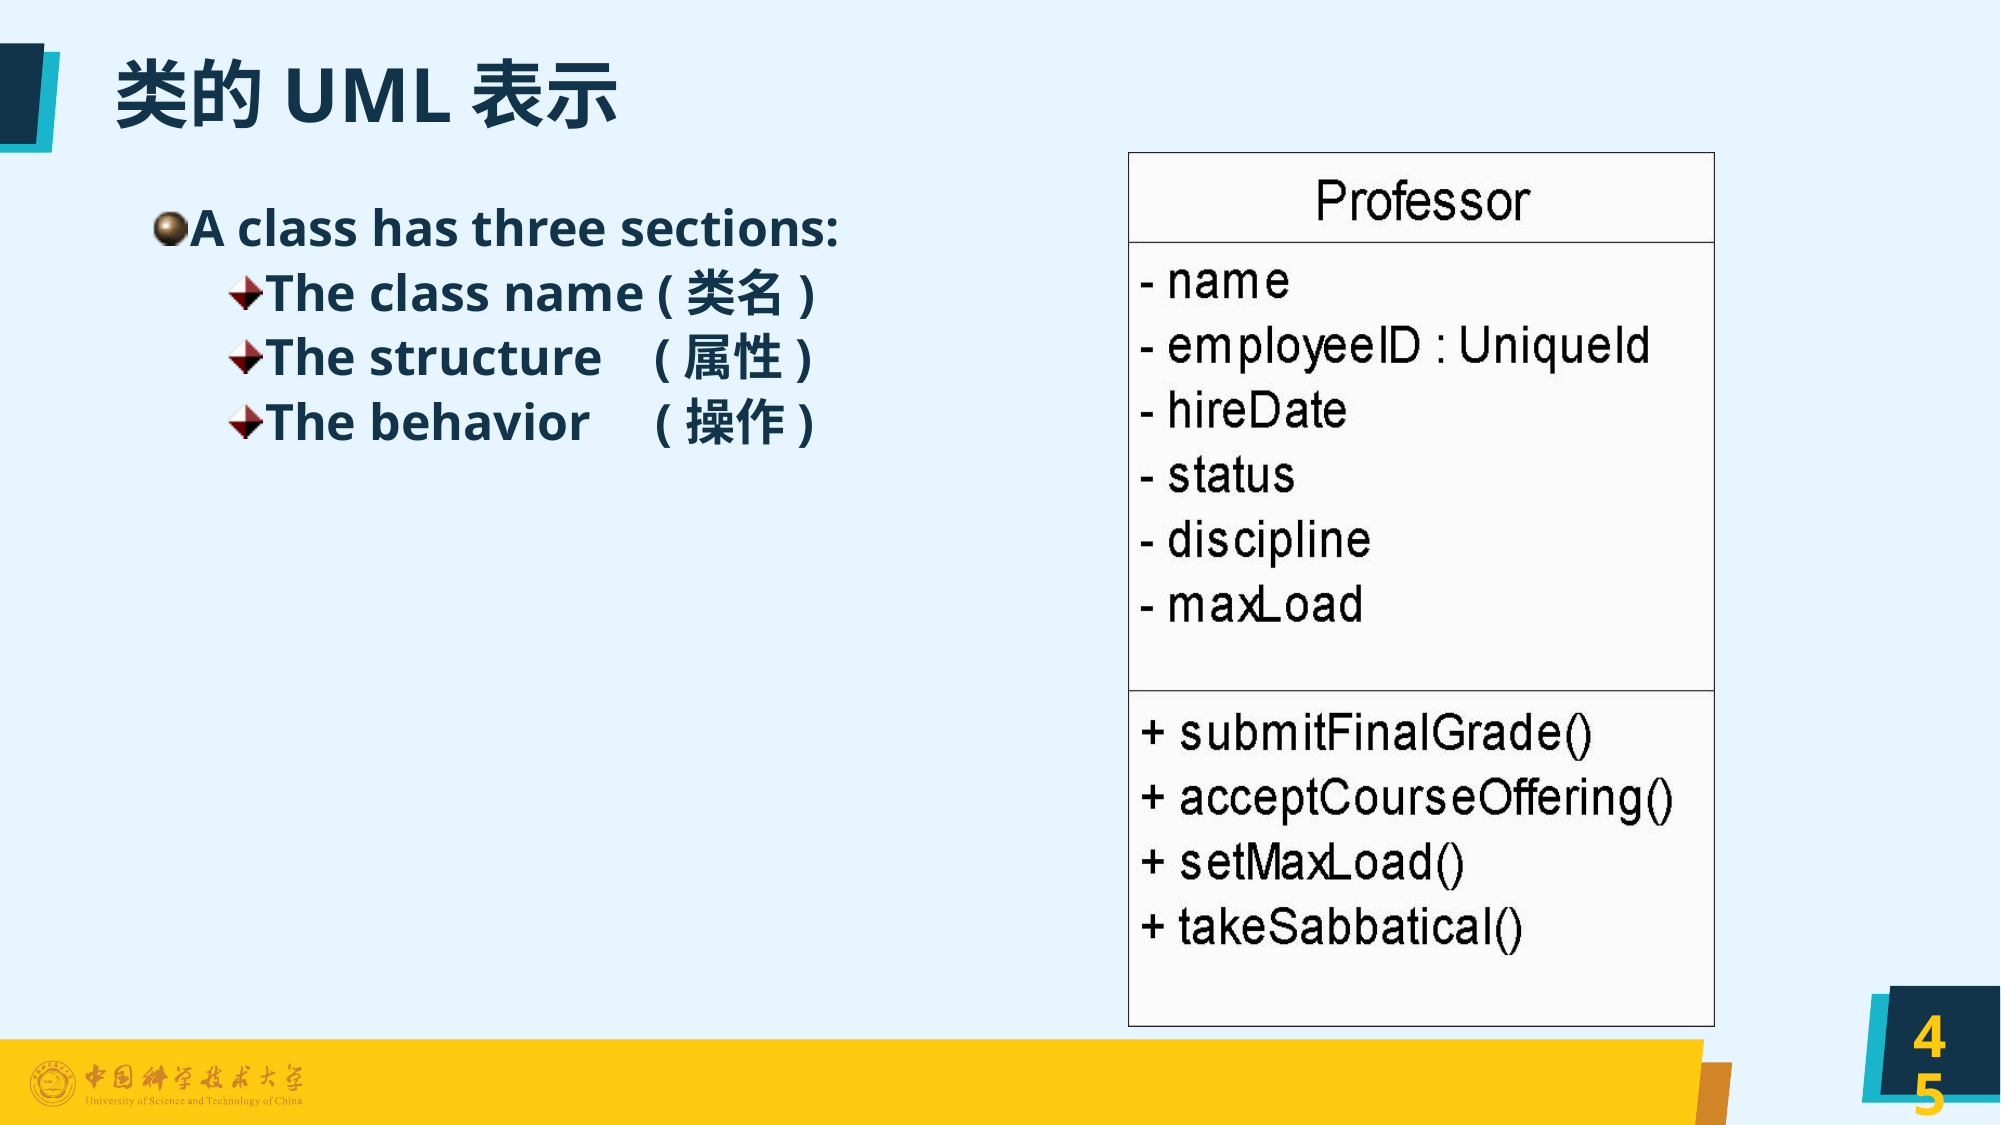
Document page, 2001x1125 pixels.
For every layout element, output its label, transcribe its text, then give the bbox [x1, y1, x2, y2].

title 类的UML表示 [99, 43, 1863, 153]
picture [227, 274, 263, 310]
picture [227, 403, 263, 439]
slide_number 45 [1898, 993, 1989, 1084]
picture [152, 210, 188, 246]
picture [1128, 152, 1715, 1027]
text_box A class has three sections: The class name (类名) The structure (属性) The behavior (操作) [137, 196, 1050, 1006]
picture [227, 338, 263, 374]
